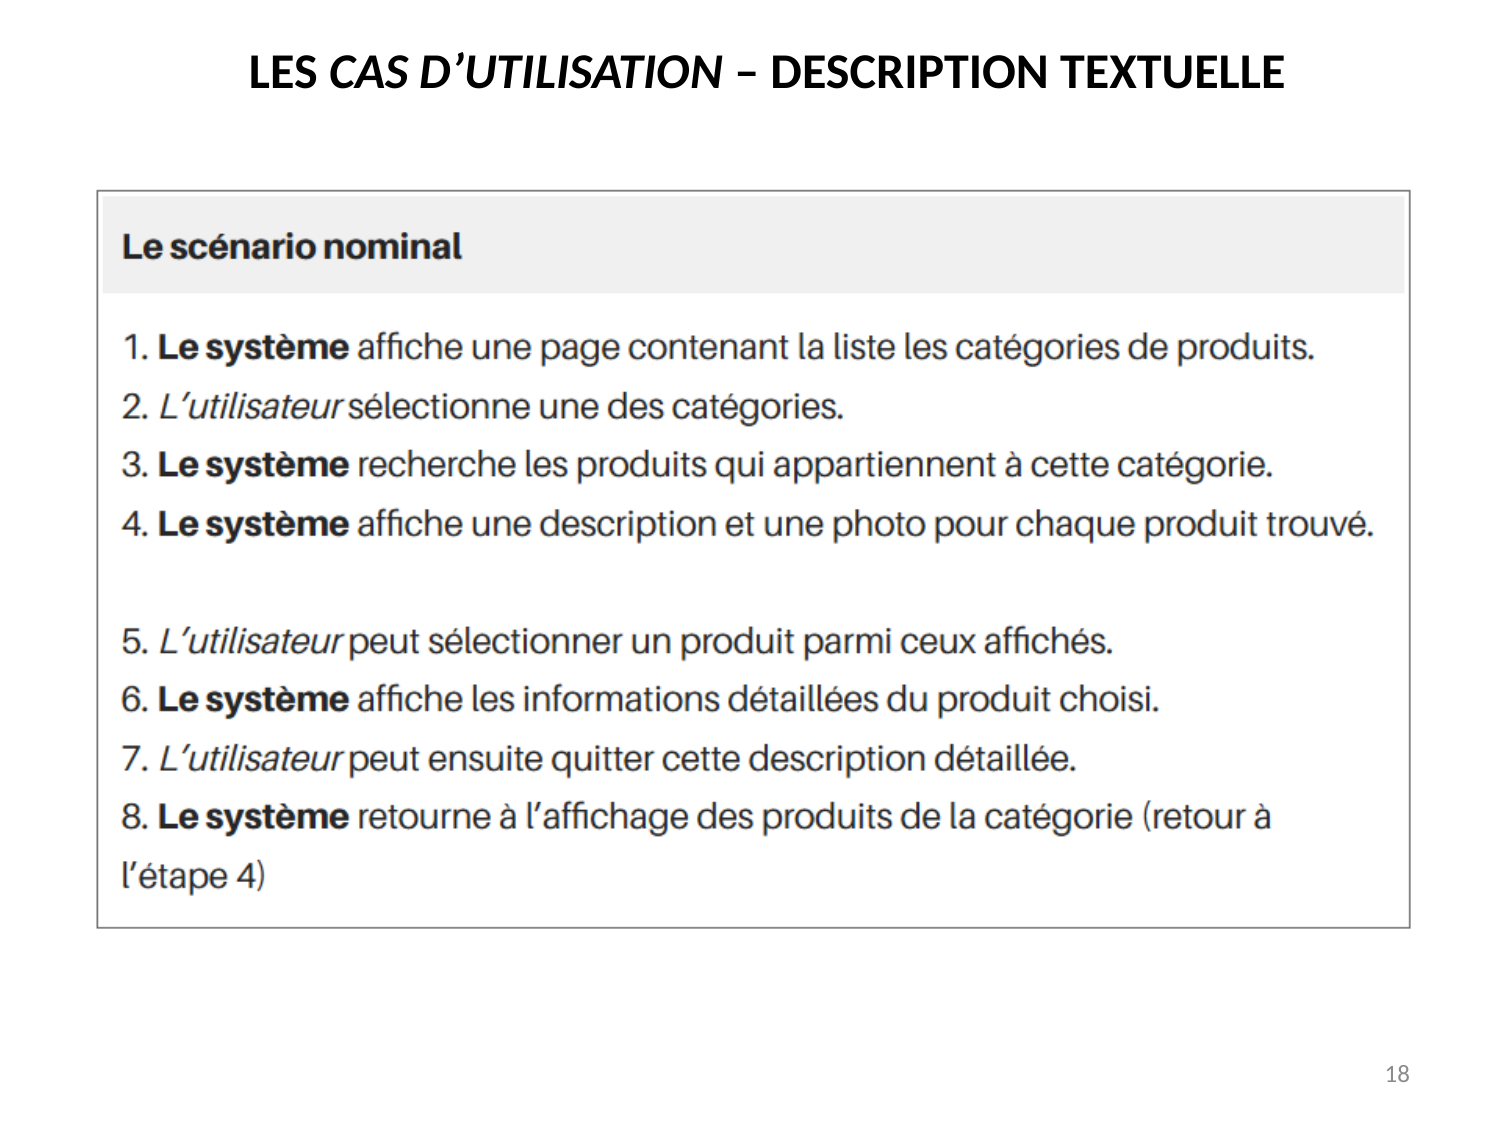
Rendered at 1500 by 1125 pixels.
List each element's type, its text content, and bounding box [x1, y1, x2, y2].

slide_number 18 [1074, 1042, 1425, 1103]
picture [89, 184, 1414, 943]
text_box LES CAS D’UTILISATION – DESCRIPTION TEXTUELLE [86, 30, 1449, 106]
